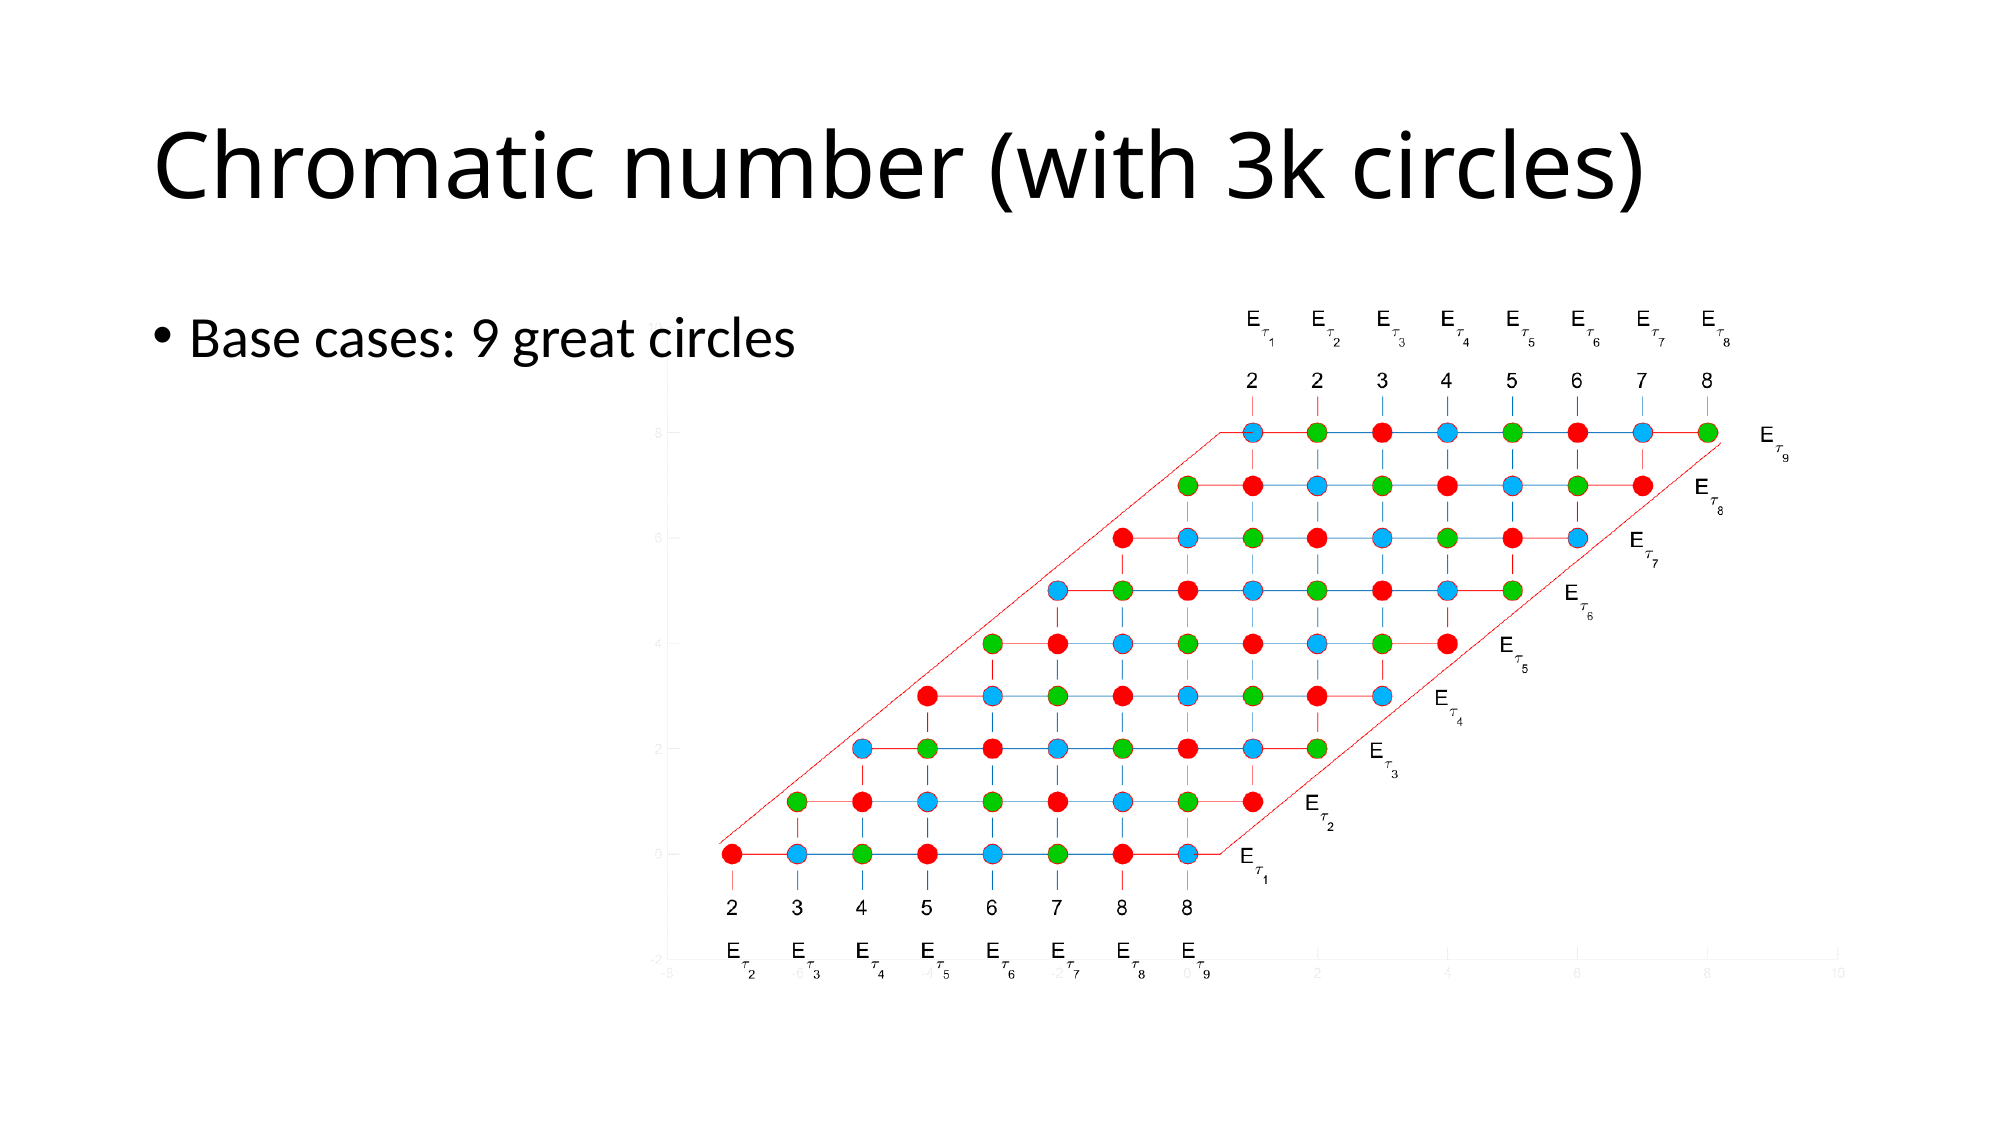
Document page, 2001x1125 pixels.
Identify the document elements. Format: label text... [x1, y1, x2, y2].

picture [471, 269, 1981, 1044]
title Chromatic number (with 3k circles) [137, 59, 1863, 278]
list Base cases: 9 great circles [137, 299, 471, 1014]
